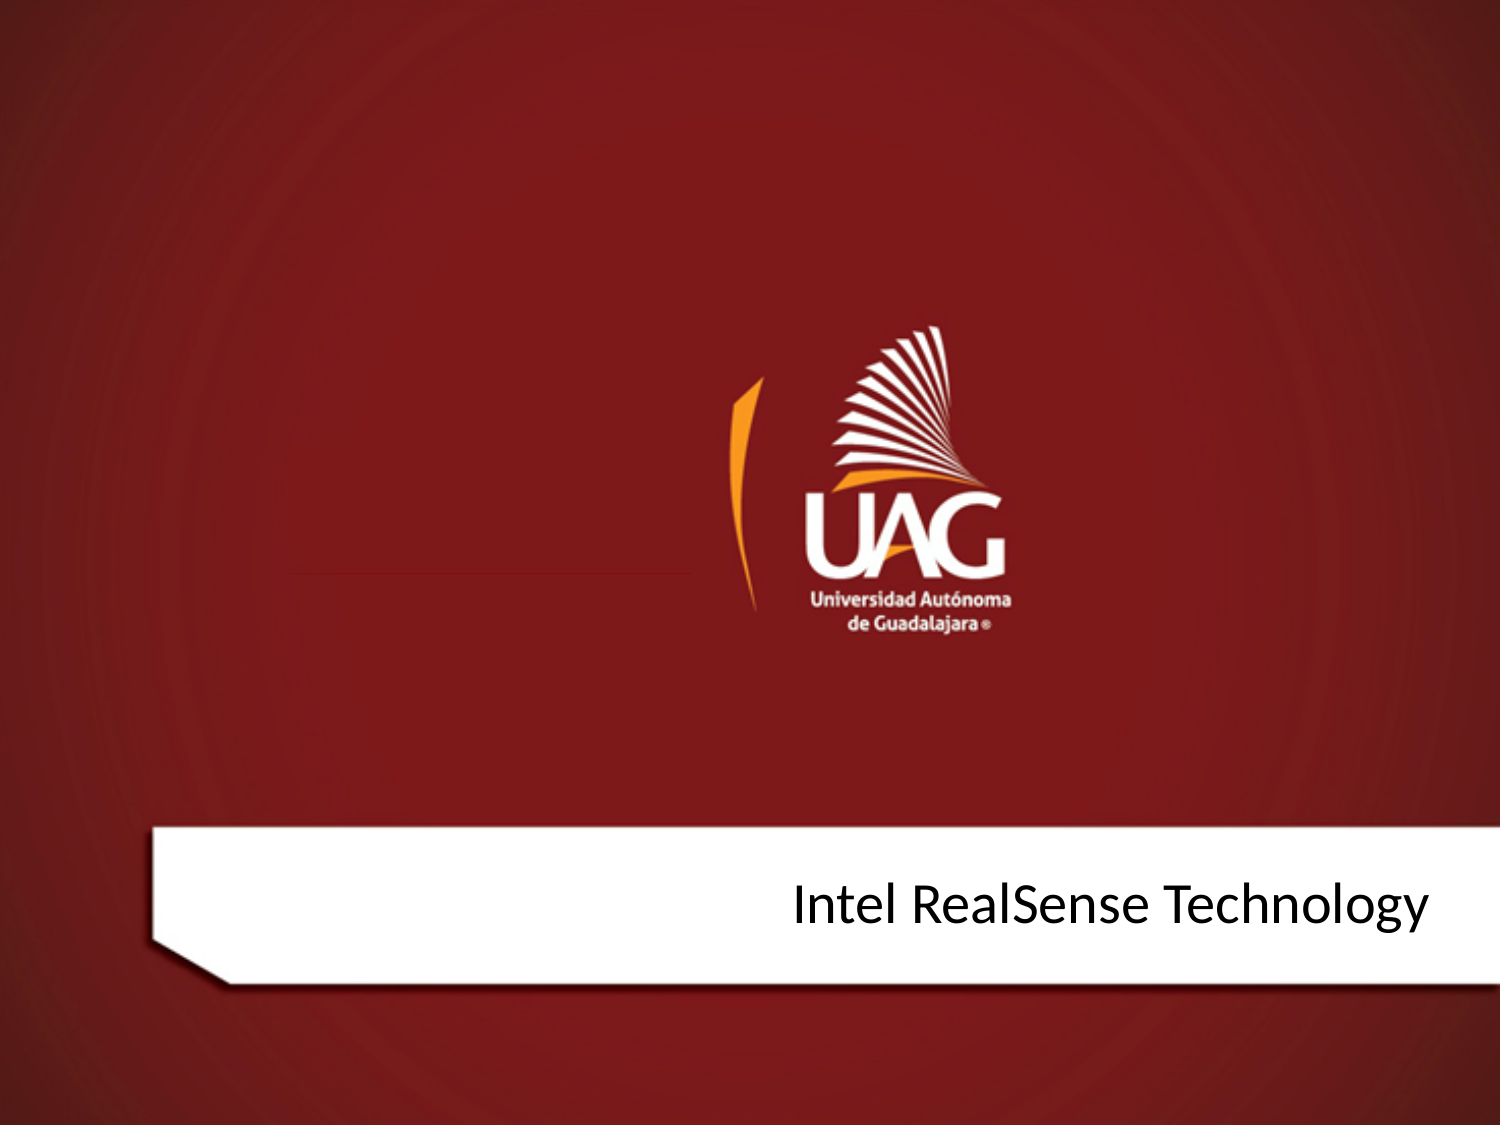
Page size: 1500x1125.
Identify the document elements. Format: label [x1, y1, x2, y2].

text_box [0, 0, 1500, 1125]
